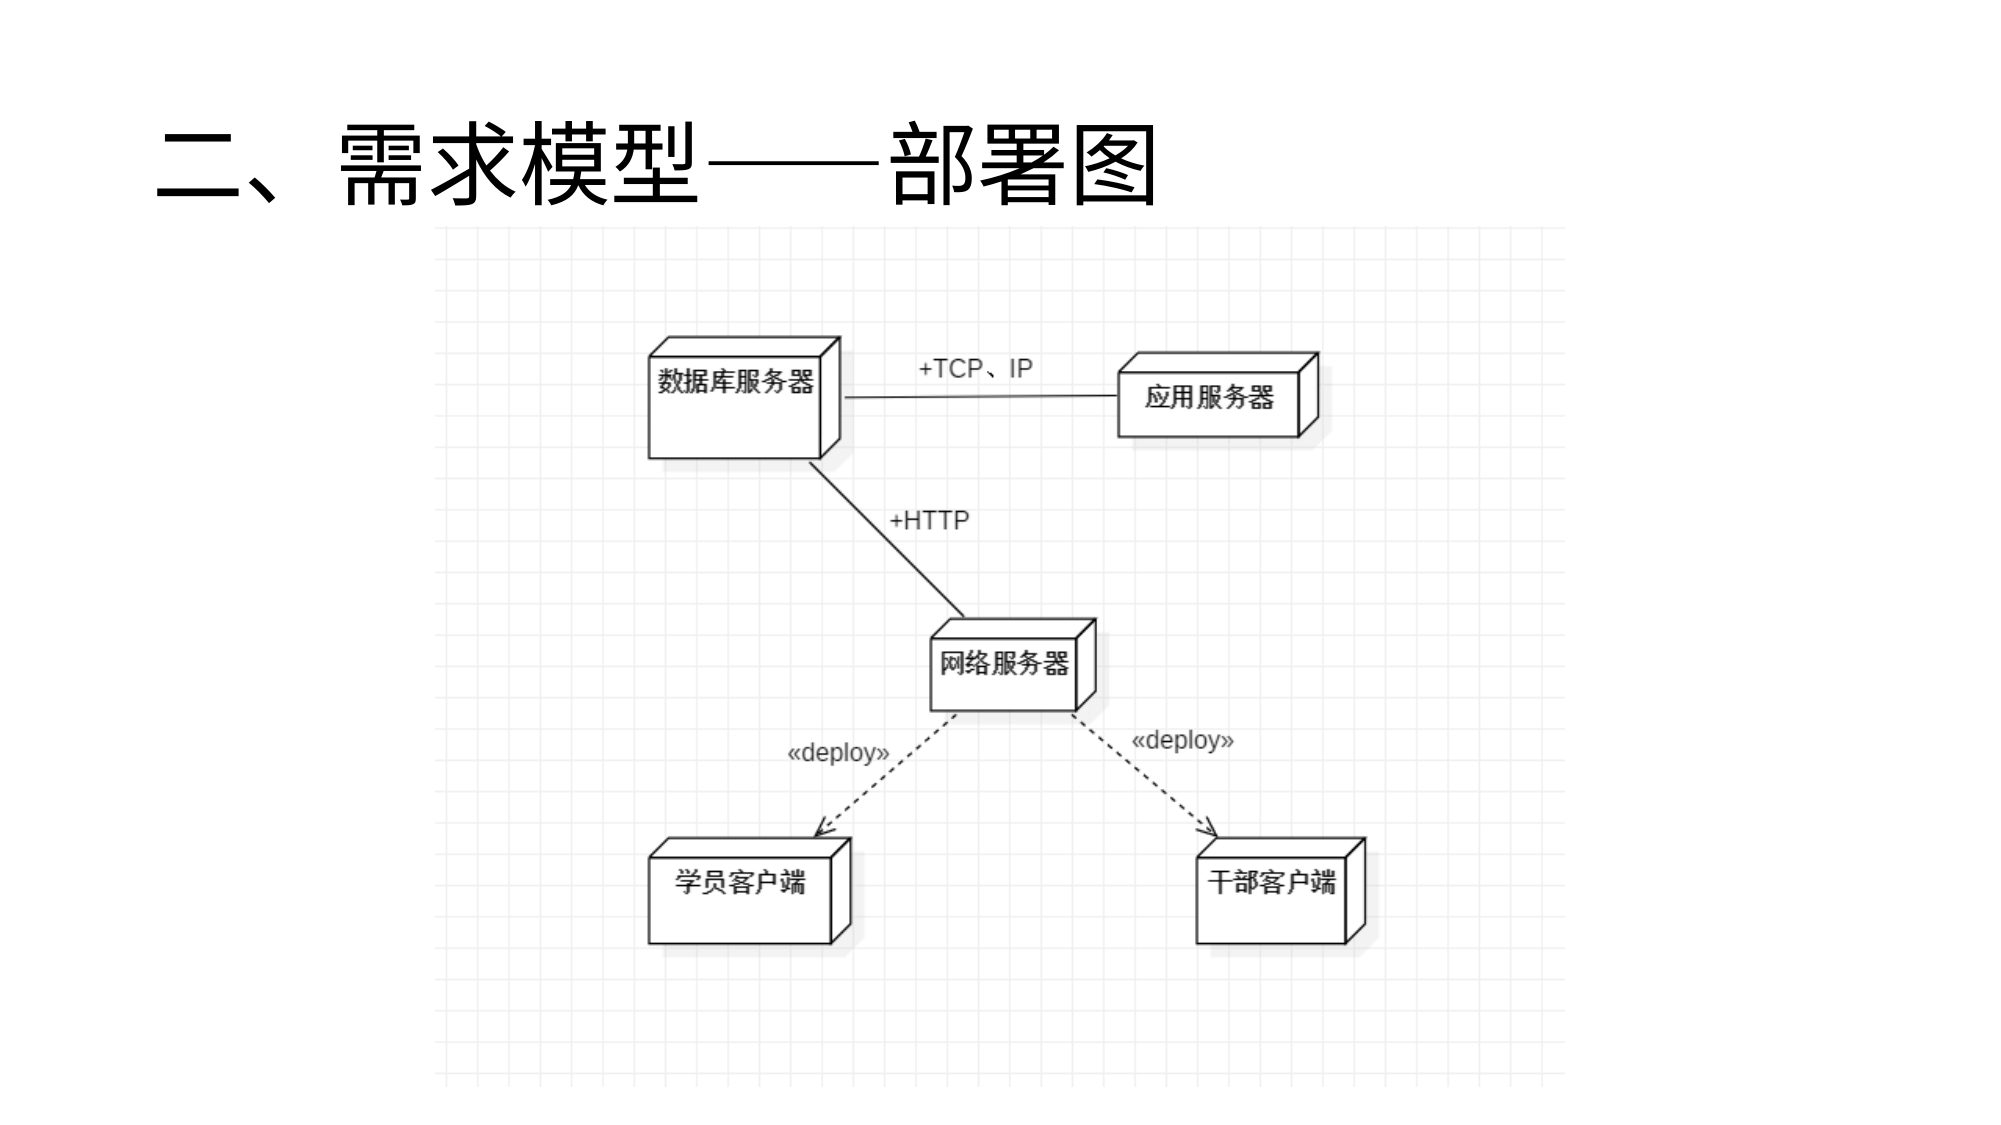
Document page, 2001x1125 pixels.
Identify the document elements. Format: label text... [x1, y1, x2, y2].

title 二、需求模型——部署图 [137, 59, 1863, 278]
picture [435, 226, 1565, 1087]
